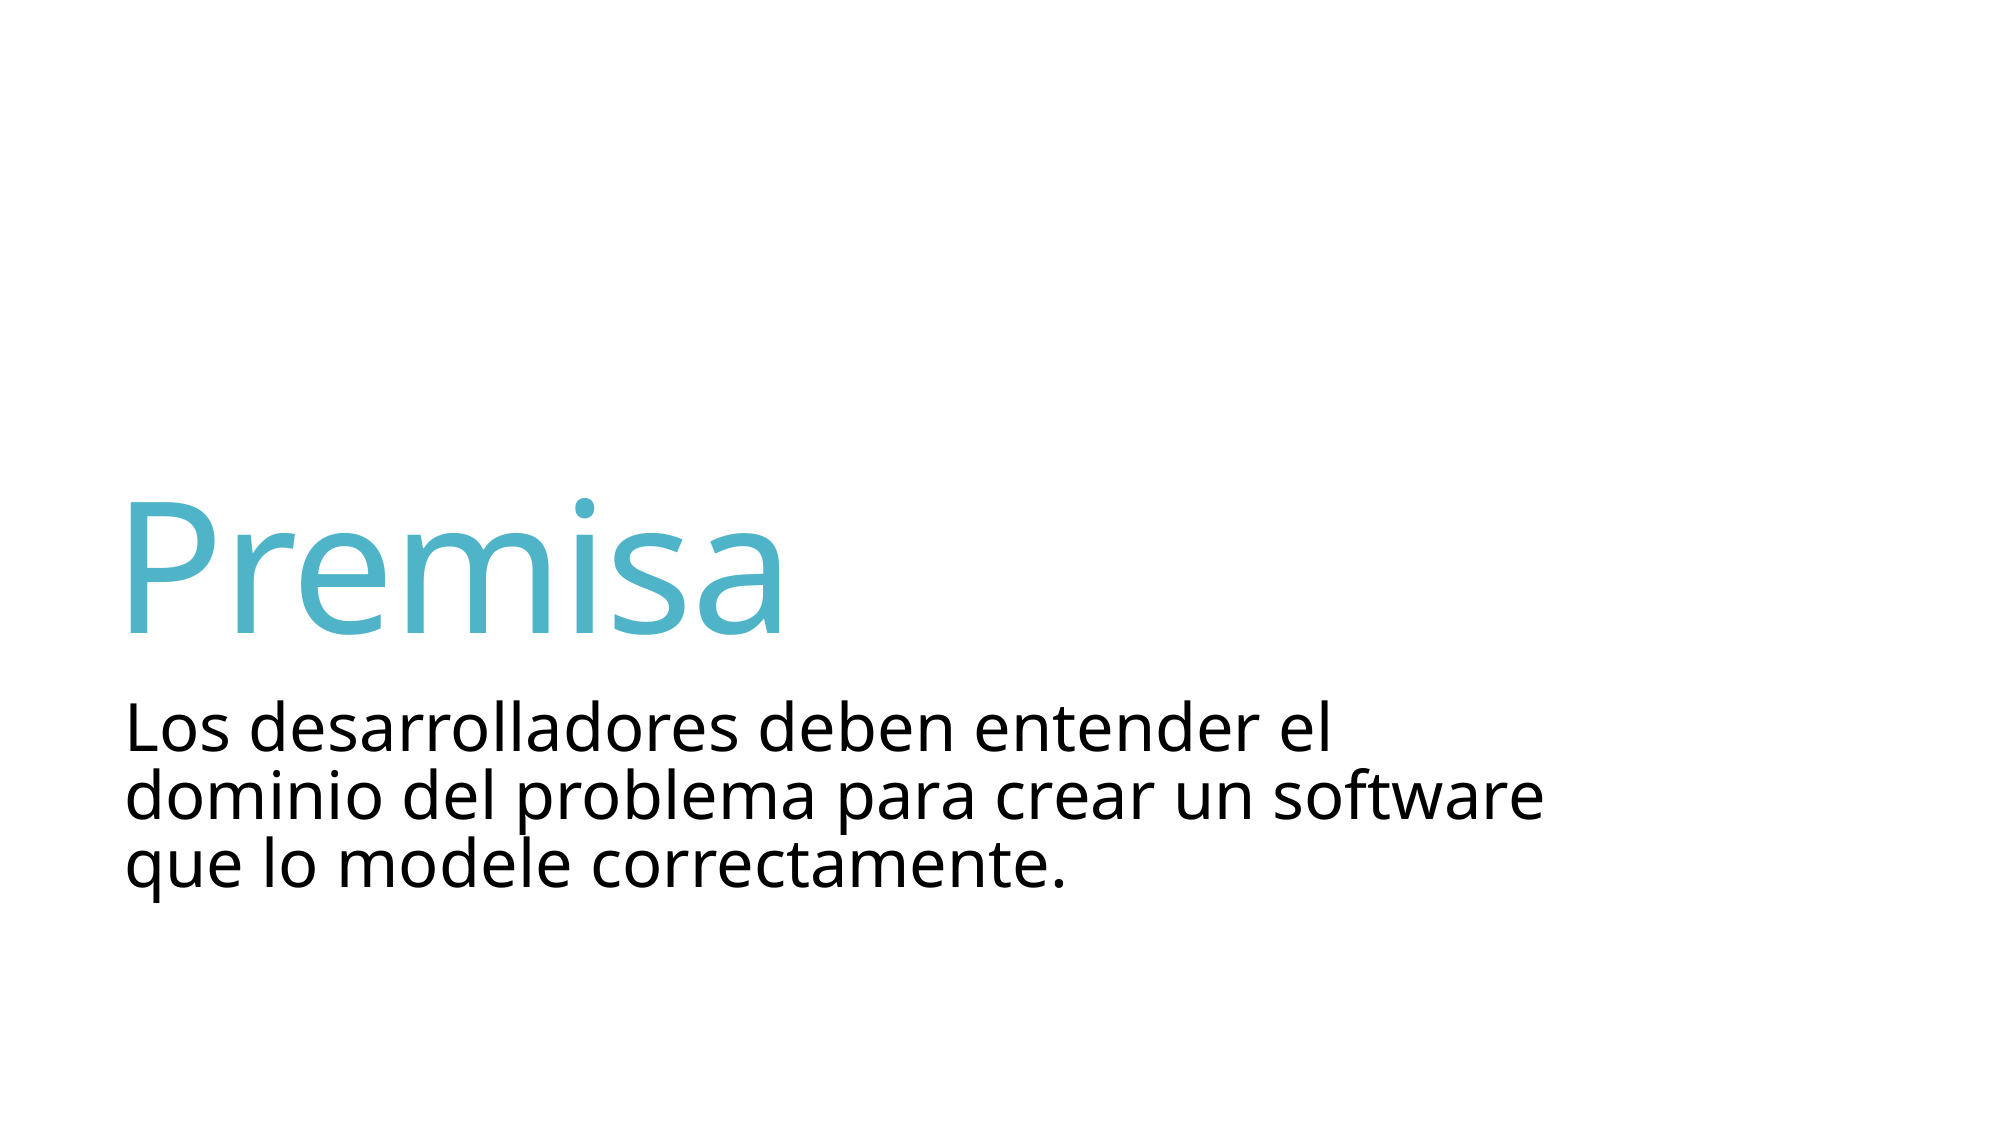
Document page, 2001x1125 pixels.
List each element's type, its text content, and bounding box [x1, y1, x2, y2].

list Los desarrolladores deben entender el dominio del problema para crear un software que lo modele correctamente. [109, 689, 1623, 960]
title Premisa [98, 125, 1868, 677]
